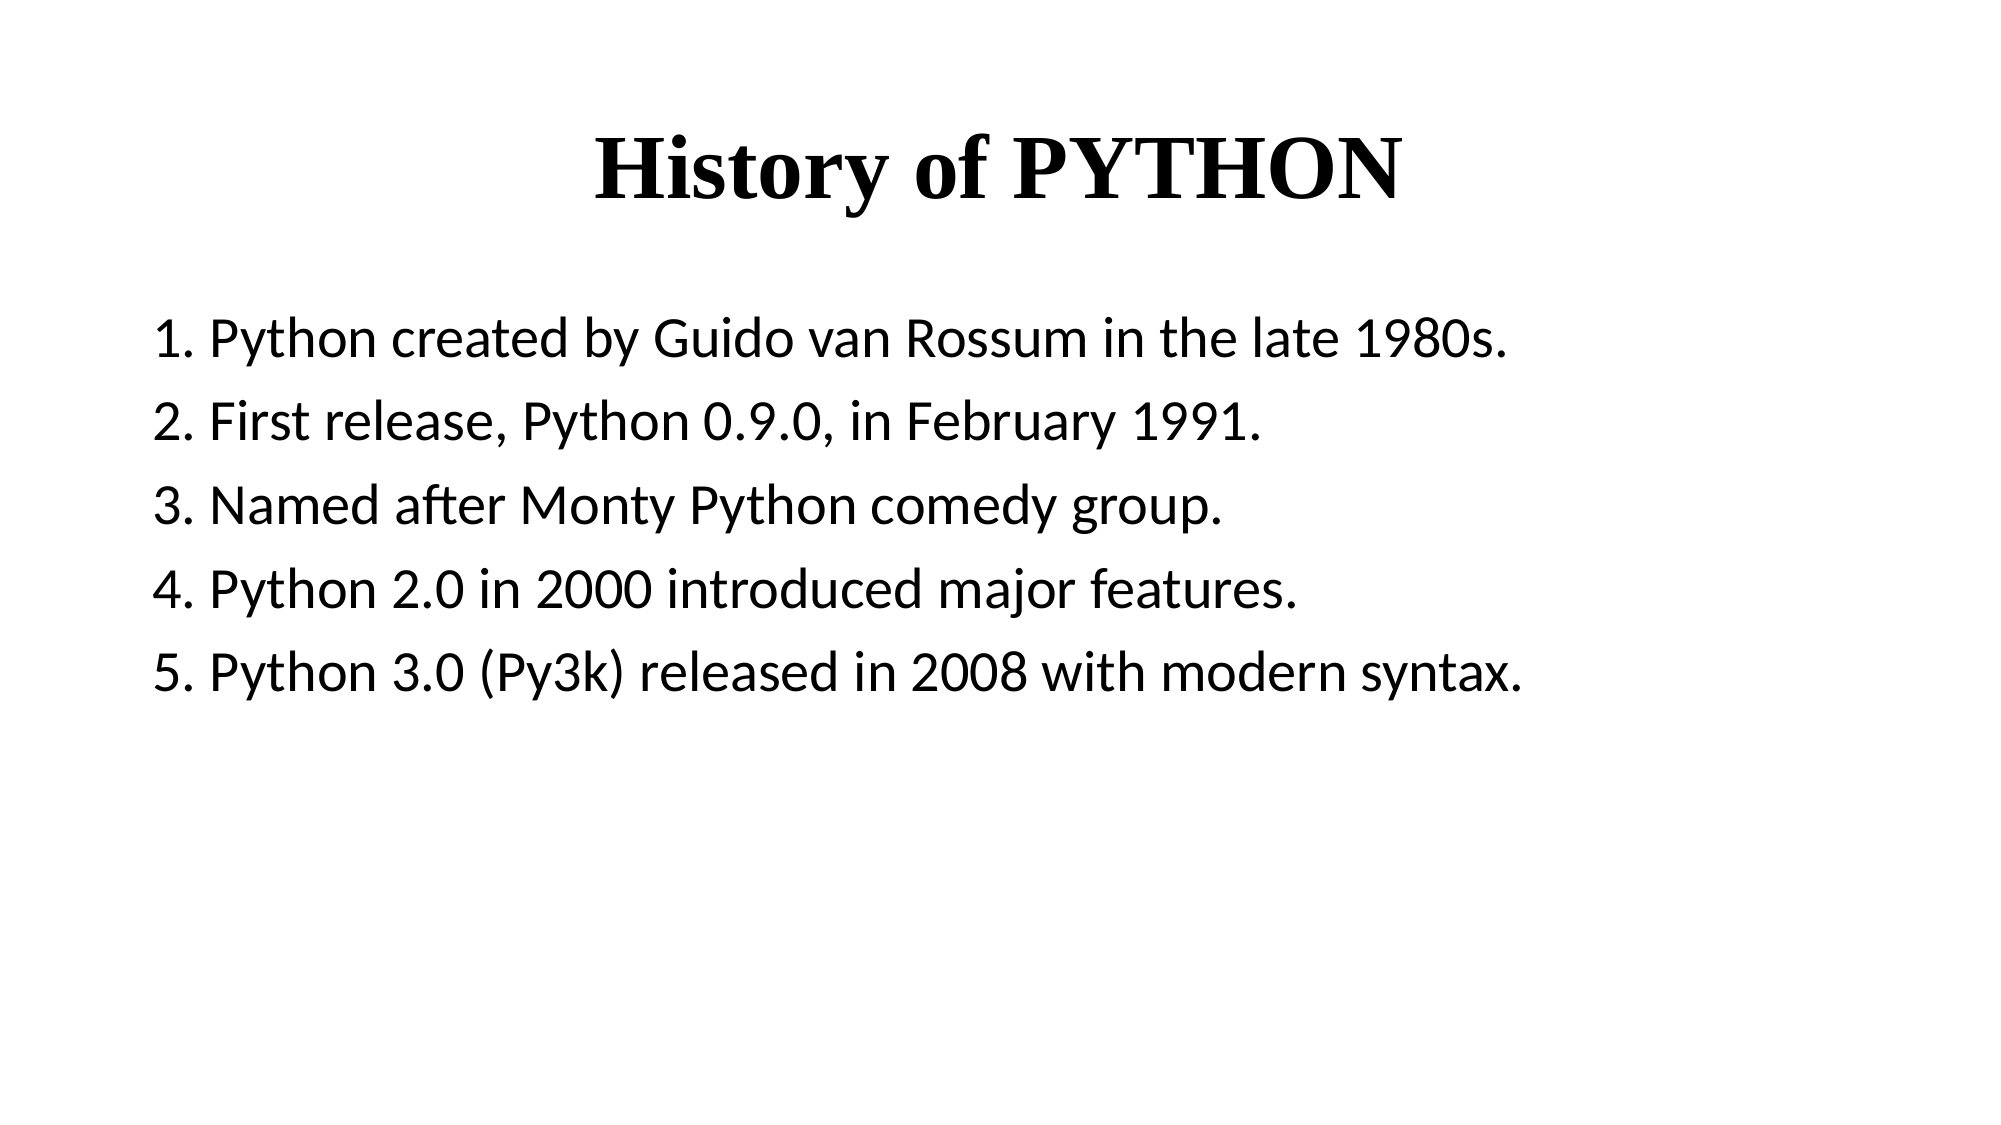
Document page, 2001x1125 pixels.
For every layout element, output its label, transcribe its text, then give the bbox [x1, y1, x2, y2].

title History of PYTHON [137, 59, 1863, 278]
list 1. Python created by Guido van Rossum in the late 1980s. 2. First release, Python 0.9.0, in February 1991. 3. Named after Monty Python comedy group. 4. Python 2.0 in 2000 introduced major features. 5. Python 3.0 (Py3k) released in 2008 with modern syntax. [137, 299, 1863, 1014]
